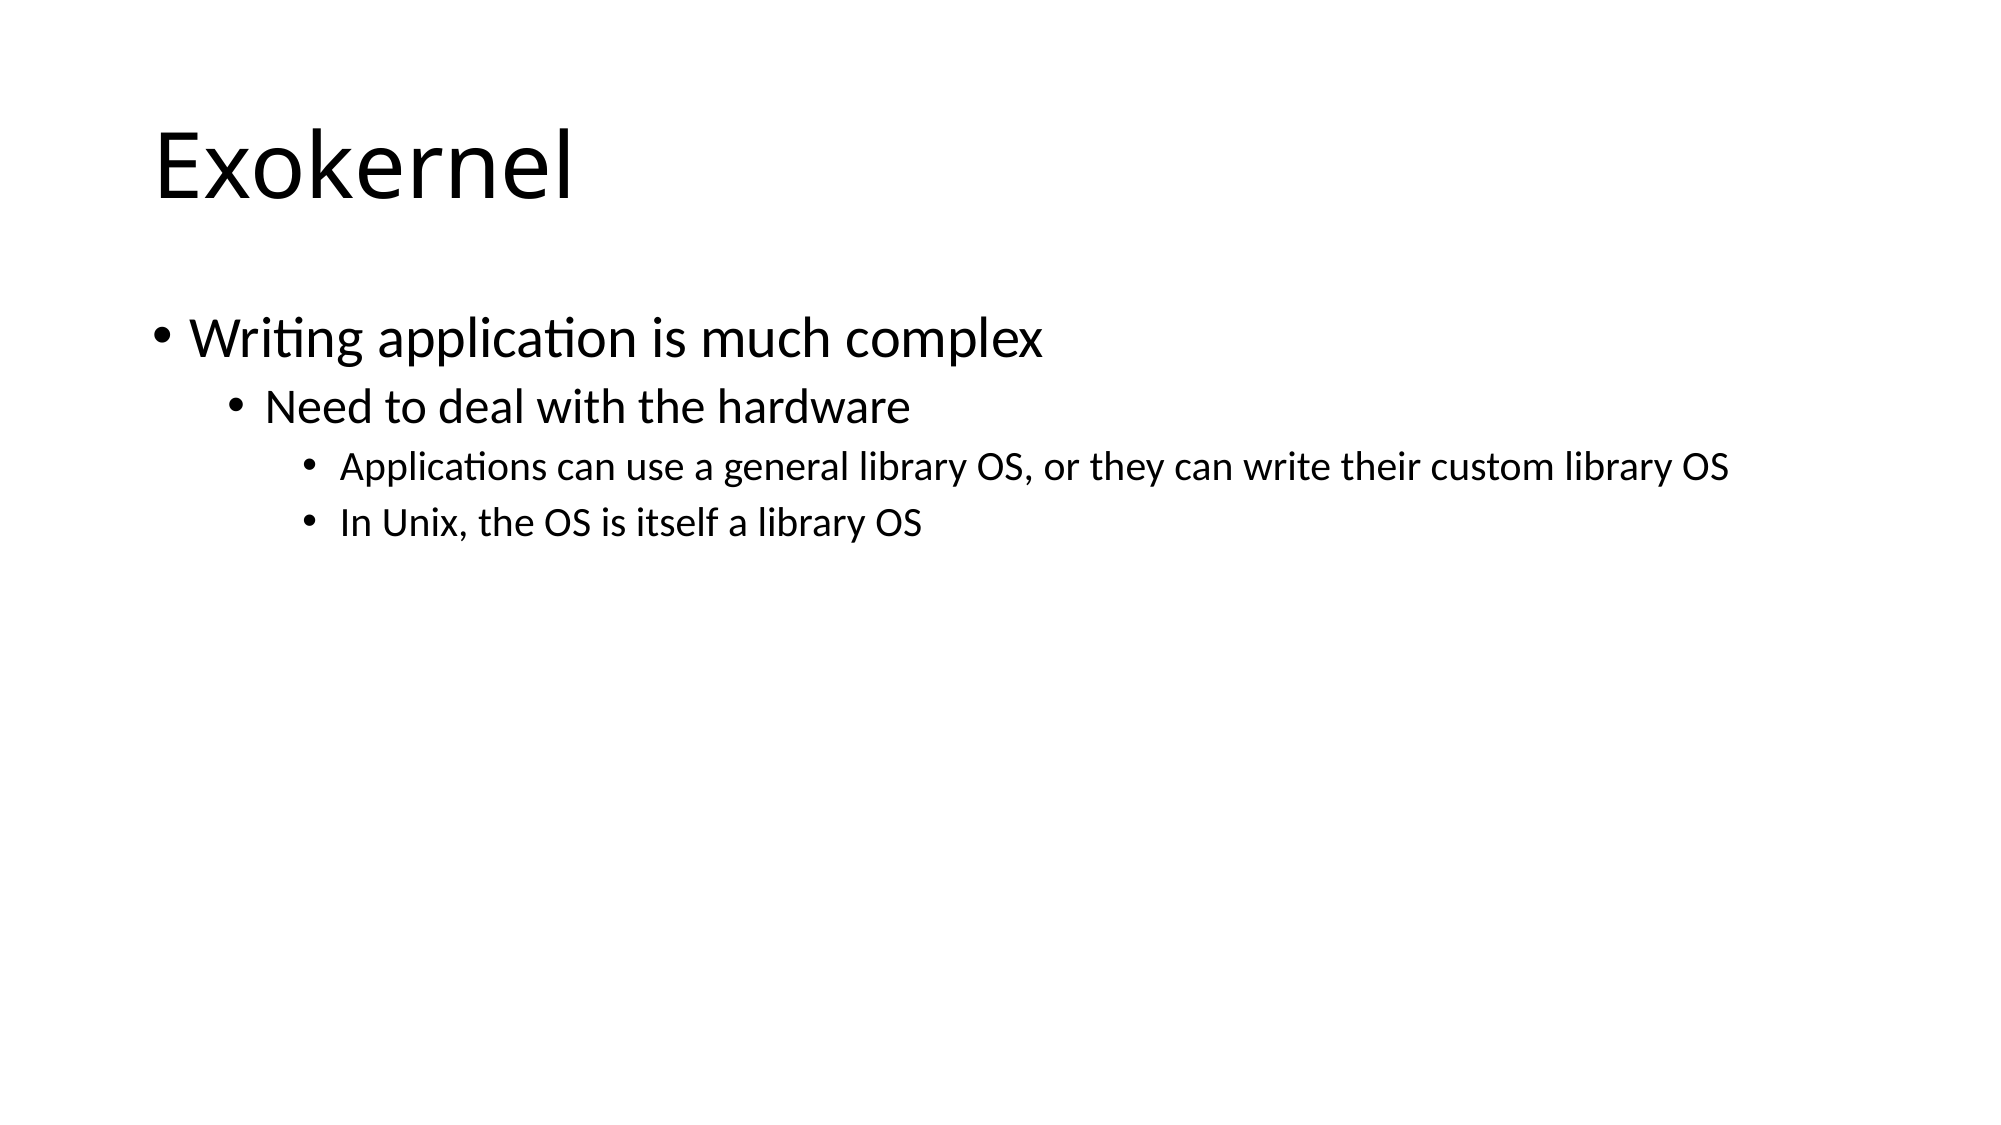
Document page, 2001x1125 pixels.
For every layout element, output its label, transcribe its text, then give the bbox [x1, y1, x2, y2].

list Writing application is much complex Need to deal with the hardware Applications can use a general library OS, or they can write their custom library OS In Unix, the OS is itself a library OS [137, 299, 1863, 1014]
title Exokernel [137, 59, 1863, 278]
